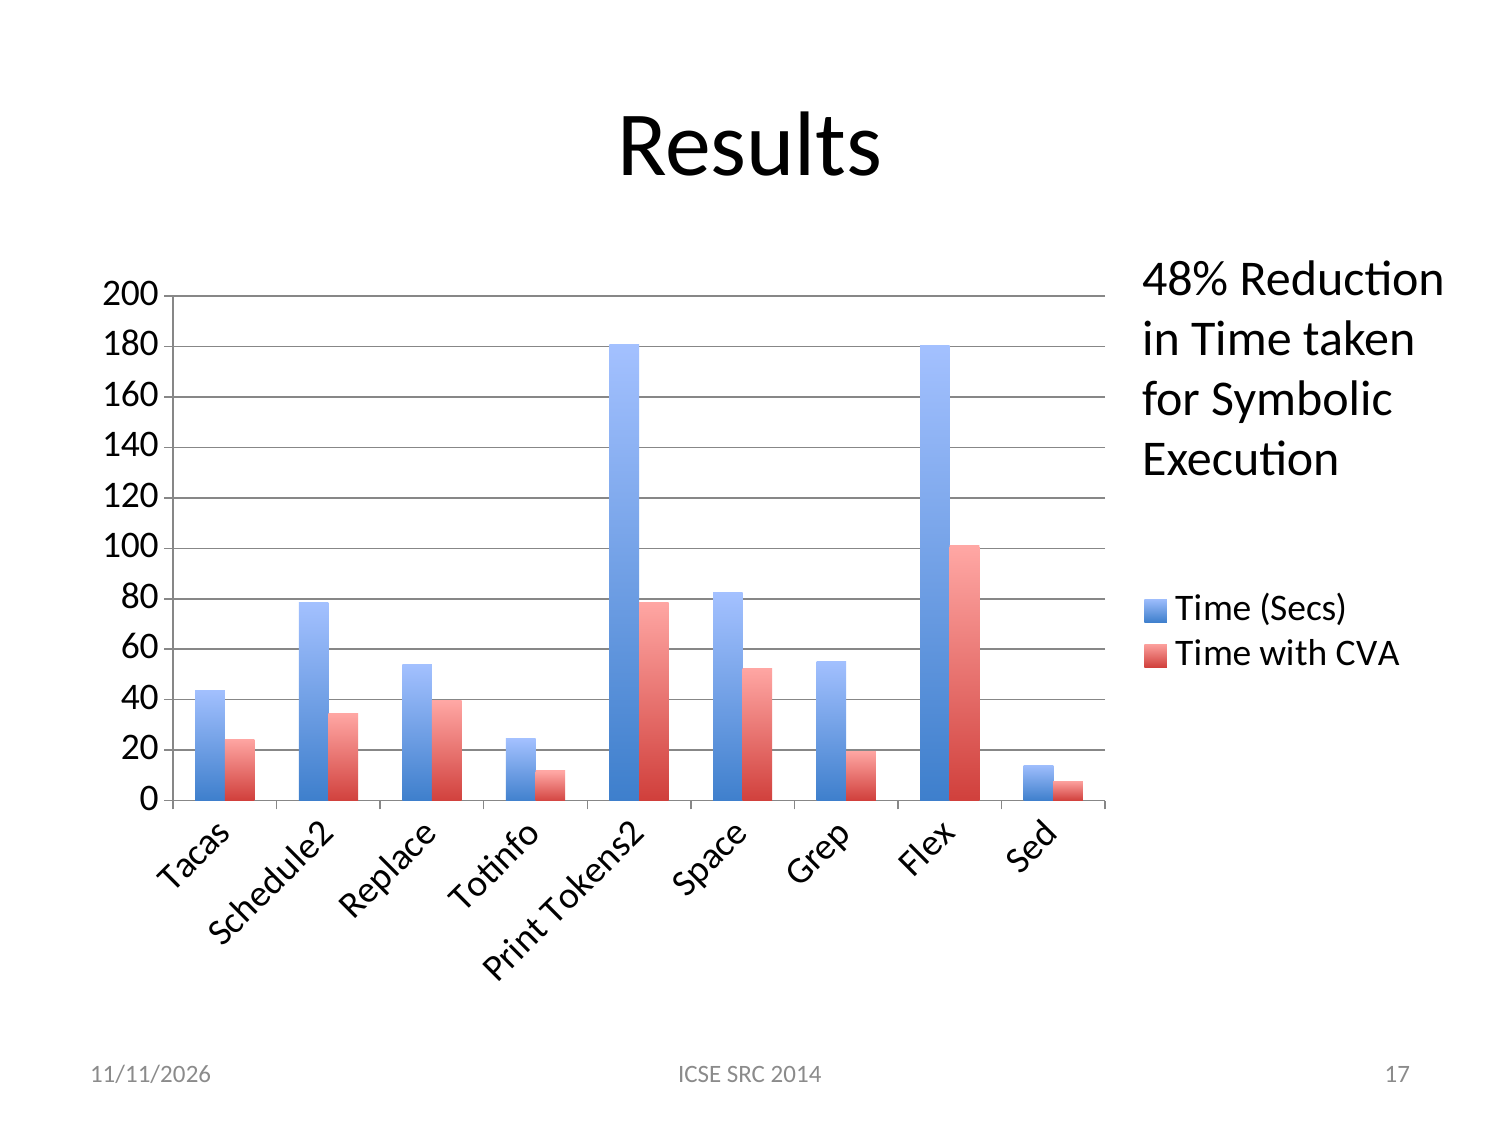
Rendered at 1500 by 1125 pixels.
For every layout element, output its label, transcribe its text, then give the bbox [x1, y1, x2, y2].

slide_number 17 [1074, 1042, 1425, 1103]
chart [74, 262, 1426, 1006]
text_box 48% Reduction in Time taken for Symbolic Execution [1127, 237, 1476, 493]
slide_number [75, 1042, 425, 1103]
title Results [75, 45, 1425, 233]
footer ICSE SRC 2014 [512, 1042, 988, 1103]
